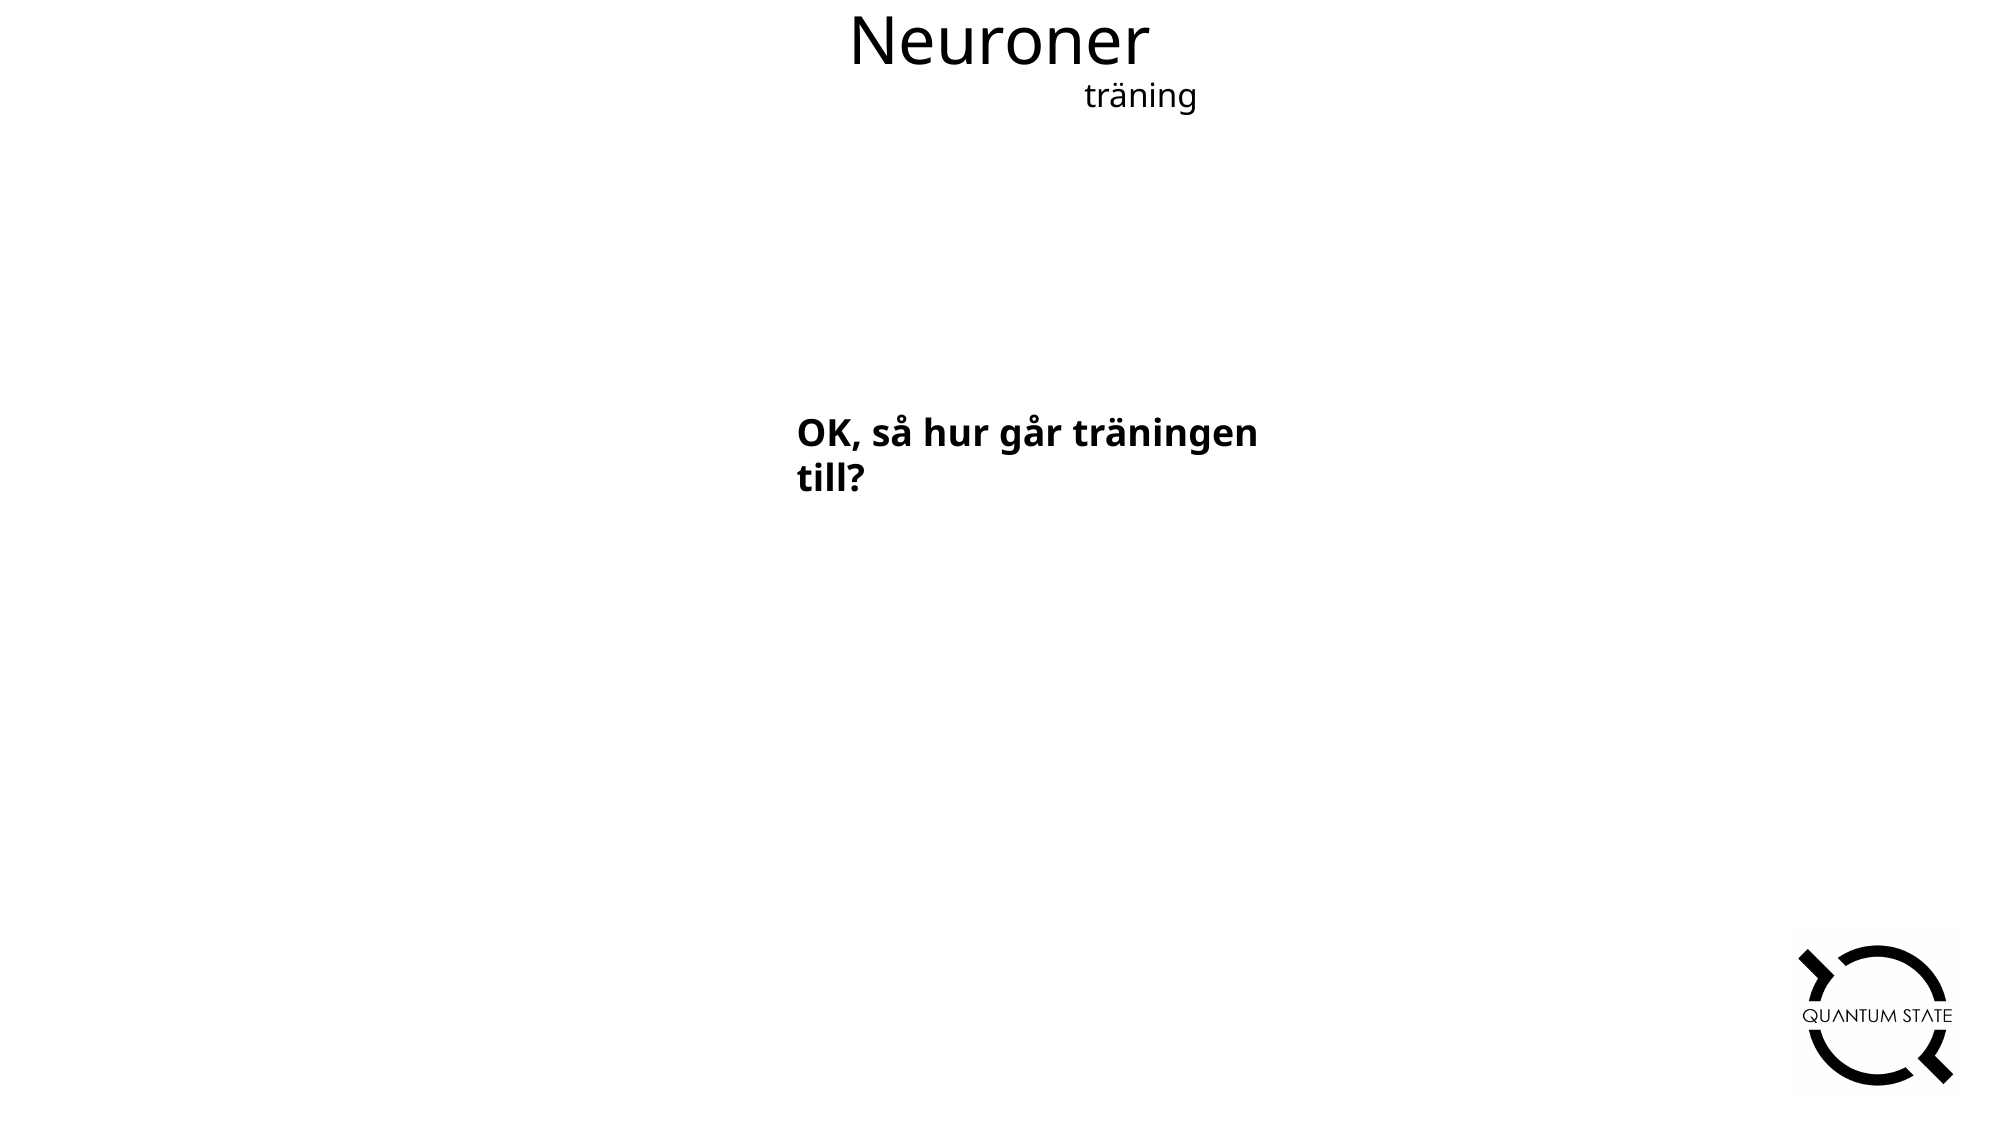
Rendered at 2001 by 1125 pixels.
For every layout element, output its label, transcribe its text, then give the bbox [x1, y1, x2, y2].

picture [1791, 925, 1964, 1098]
text_box OK, så hur går träningen till? [781, 401, 1326, 507]
text_box Neuroner träning [833, 0, 1275, 109]
